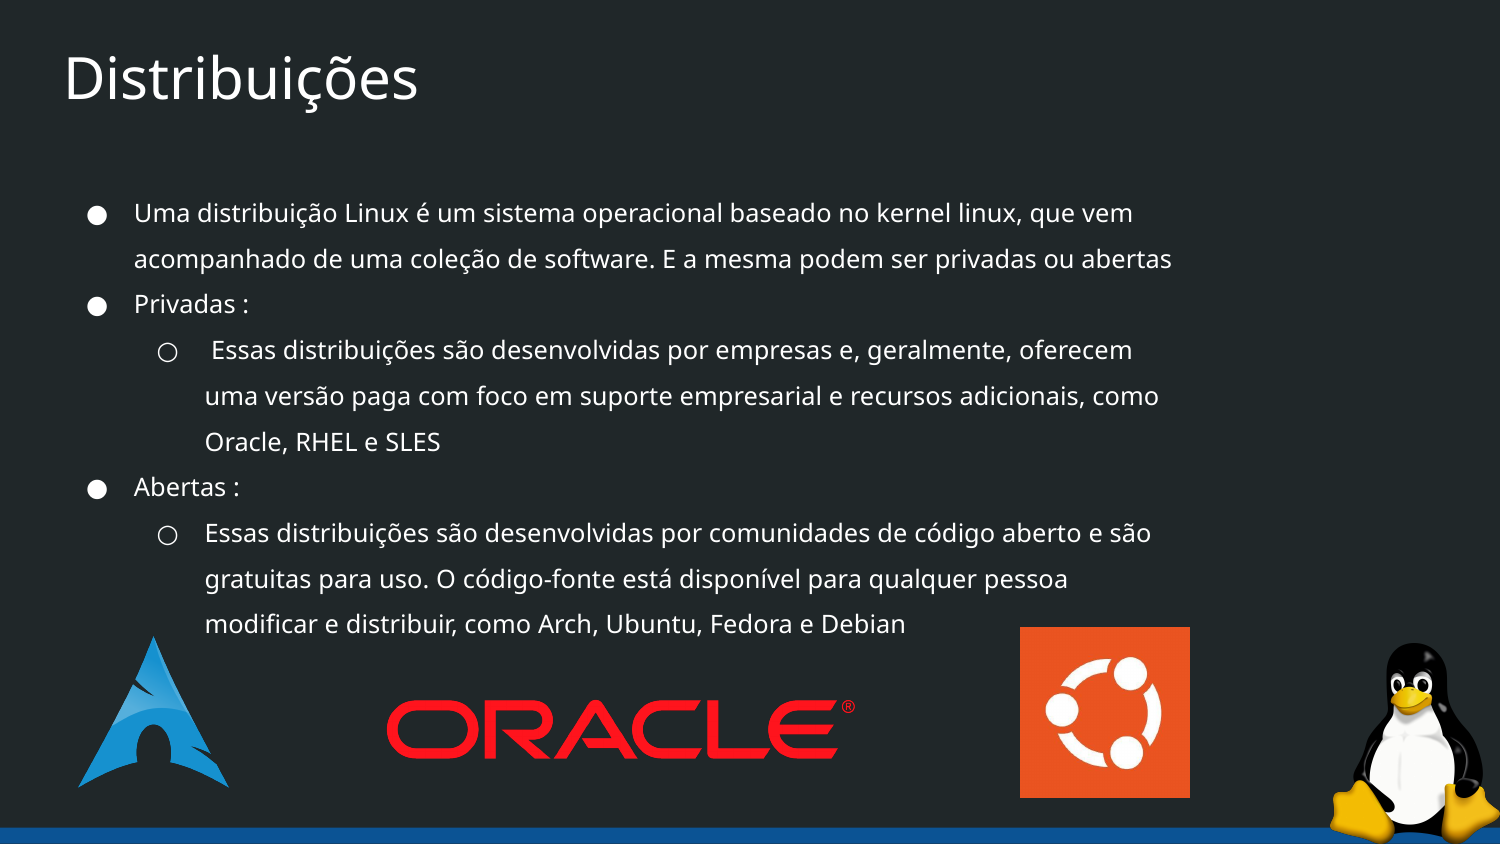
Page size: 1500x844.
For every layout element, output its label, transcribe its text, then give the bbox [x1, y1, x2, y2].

picture [1020, 627, 1190, 798]
text_box Distribuições [48, 26, 1447, 167]
picture [359, 662, 880, 797]
list Uma distribuição Linux é um sistema operacional baseado no kernel linux, que vem acompanhado de uma coleção de software. E a mesma podem ser privadas ou abertas Privadas : Essas distribuições são desenvolvidas por empresas e, geralmente, oferecem uma versão paga com foco em suporte empresarial e recursos adicionais, como Oracle, RHEL e SLES Abertas : Essas distribuições são desenvolvidas por comunidades de código aberto e são gratuitas para uso. O código-fonte está disponível para qualquer pessoa modificar e distribuir, como Arch, Ubuntu, Fedora e Debian [48, 167, 1192, 663]
picture [1330, 642, 1500, 844]
picture [50, 635, 257, 790]
